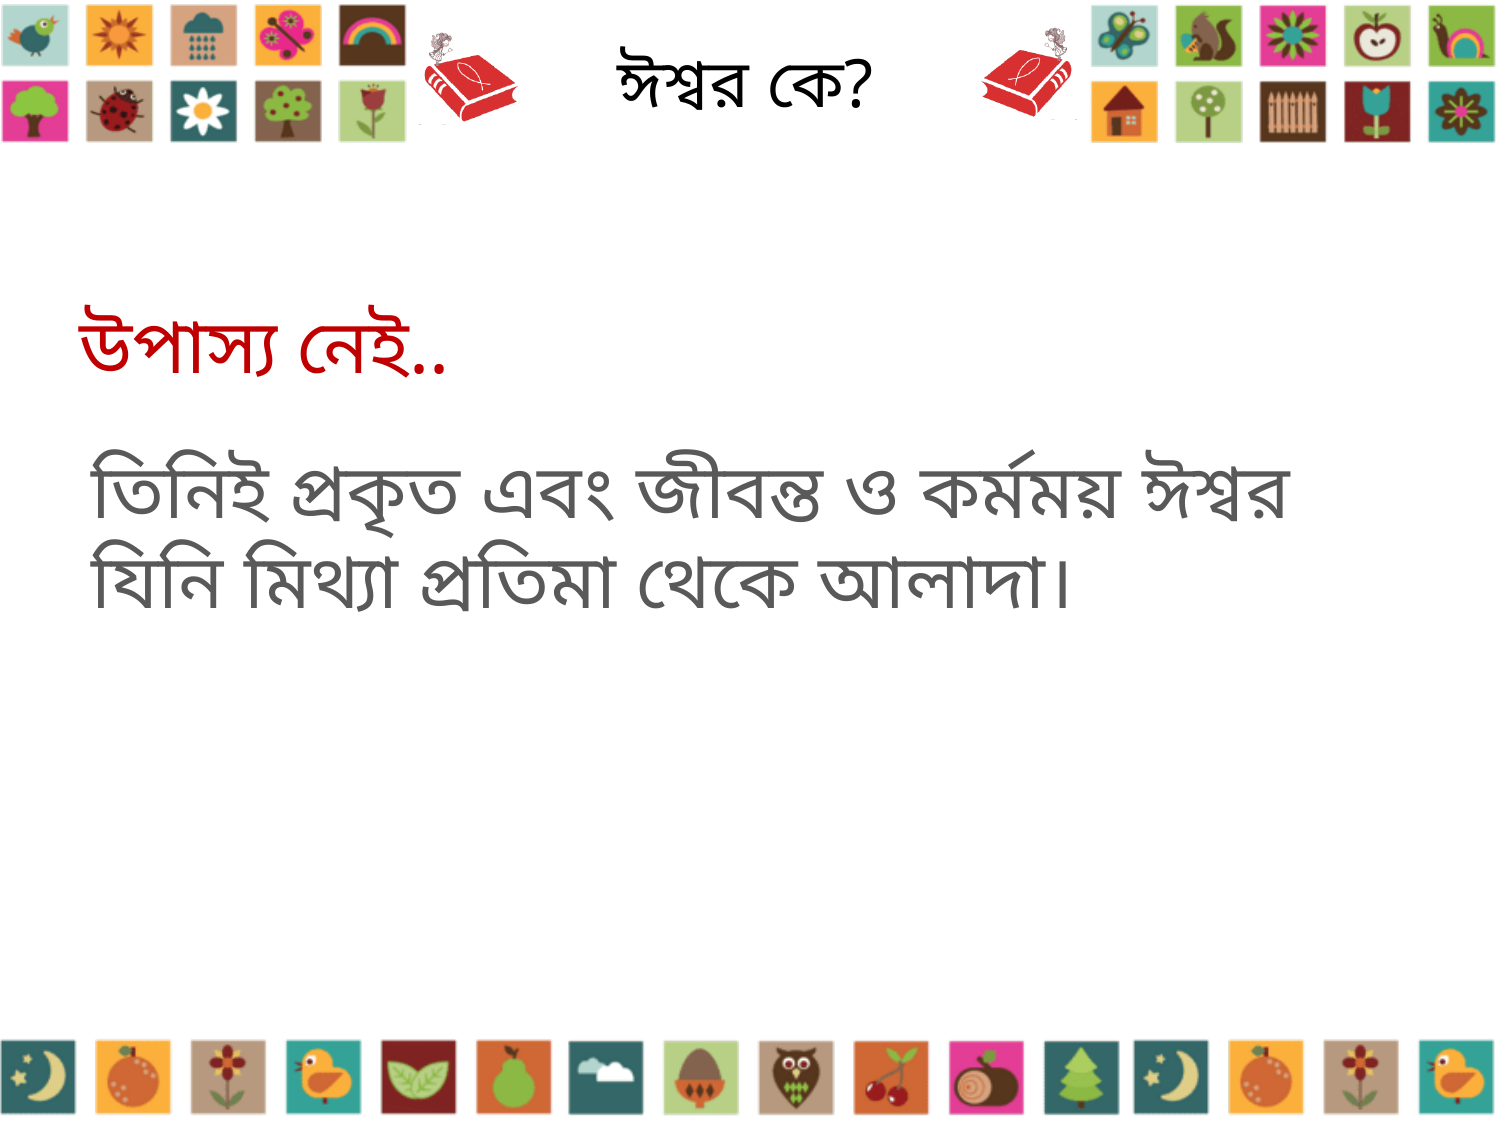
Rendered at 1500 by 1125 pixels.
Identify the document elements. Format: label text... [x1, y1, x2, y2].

picture [0, 3, 550, 150]
picture [950, 3, 1500, 150]
text_box তিনিই প্রকৃত এবং জীবন্ত ও কর্মময় ঈশ্বর যিনি মিথ্যা প্রতিমা থেকে আলাদা। [76, 436, 1424, 632]
text_box উপাস্য নেই.. [64, 290, 1412, 396]
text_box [0, 1028, 1500, 1118]
text_box ঈশ্বর কে? [552, 33, 1077, 129]
